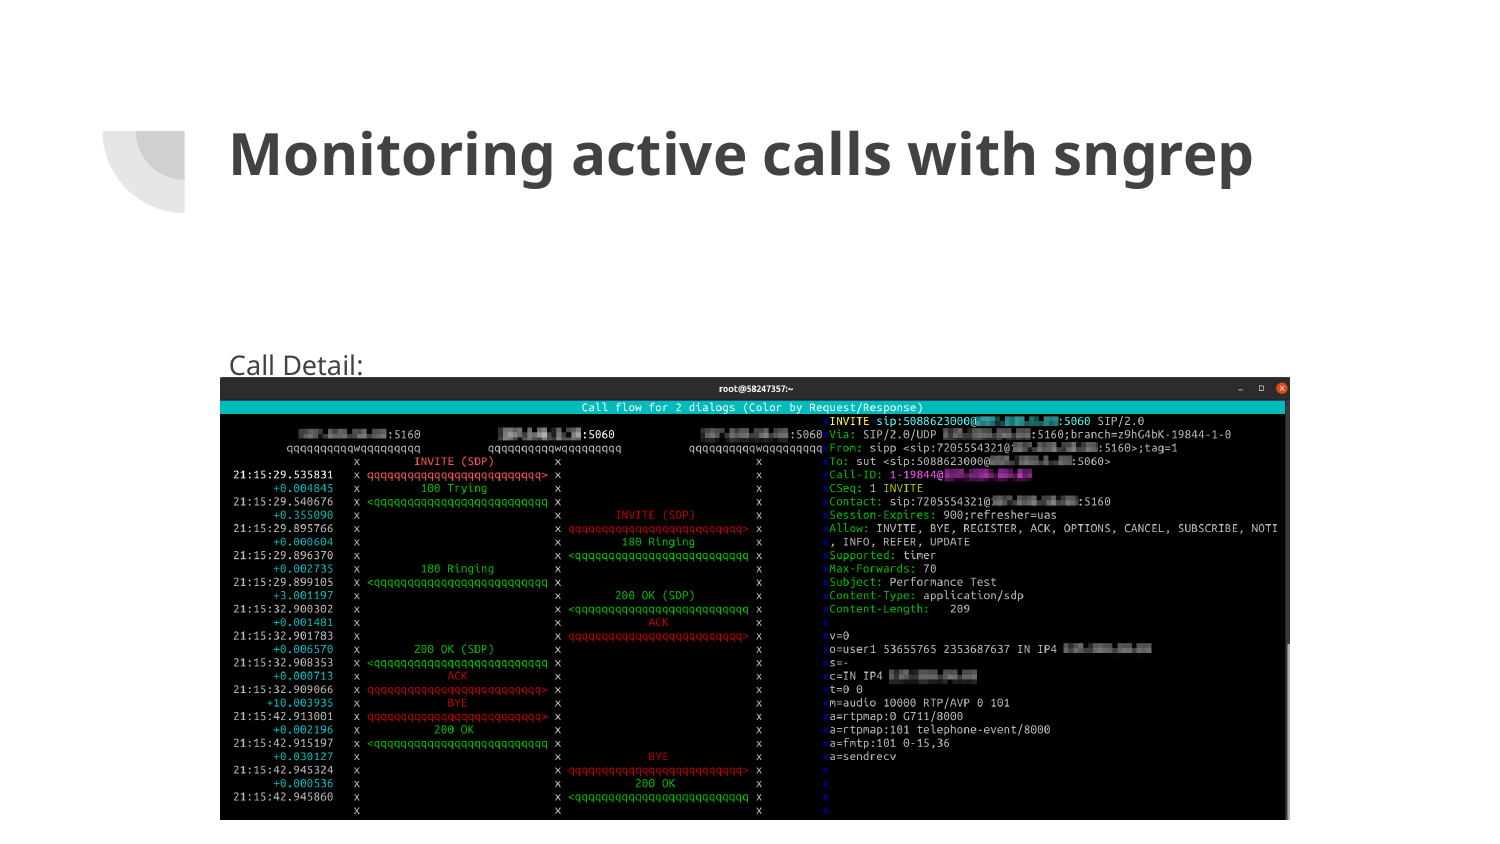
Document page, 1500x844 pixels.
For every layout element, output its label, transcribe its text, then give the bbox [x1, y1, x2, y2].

list Call Detail: [213, 326, 1368, 744]
title Monitoring active calls with sngrep [213, 98, 1368, 263]
picture [220, 377, 1290, 820]
